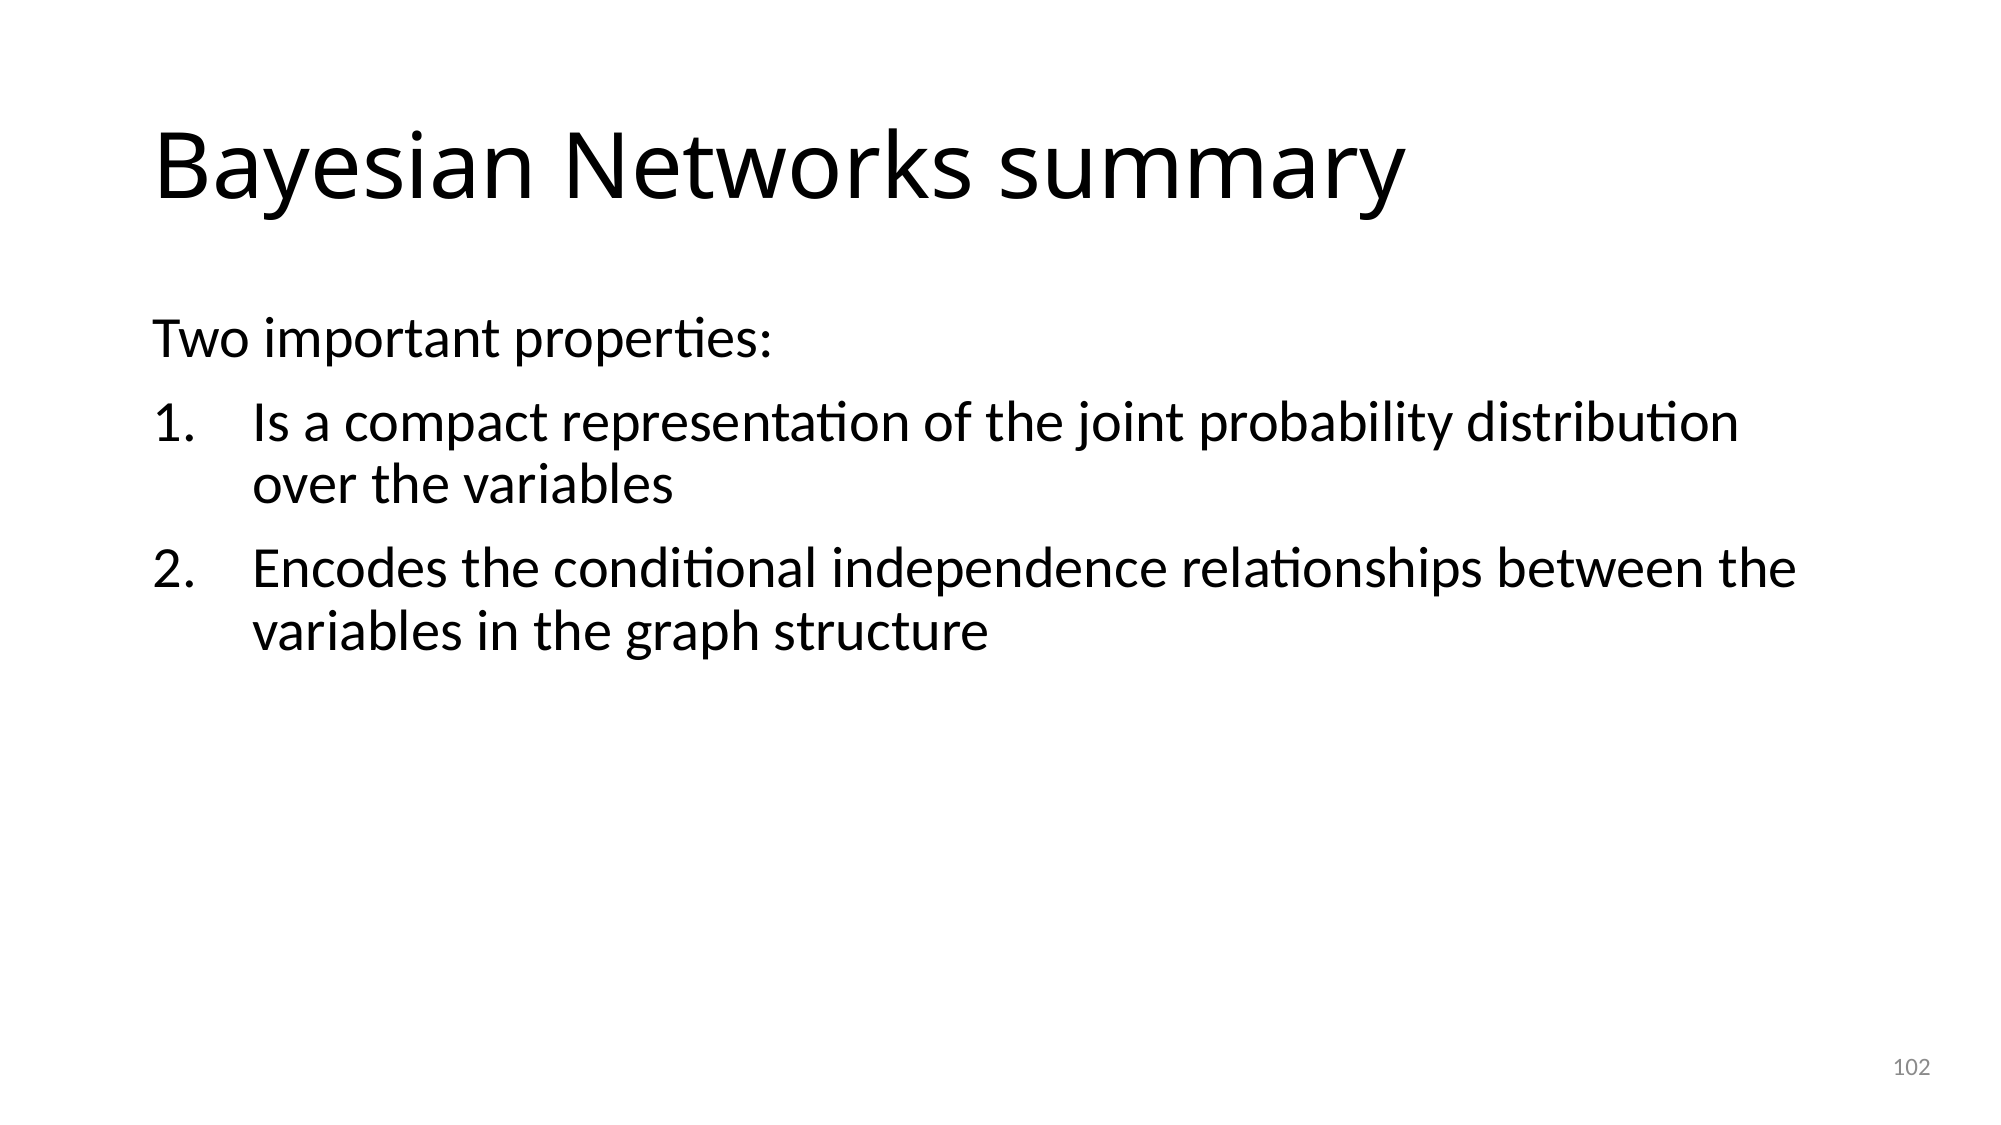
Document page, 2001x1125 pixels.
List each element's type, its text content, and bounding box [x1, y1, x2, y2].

title Bayesian Networks summary [137, 59, 1863, 278]
slide_number 102 [1496, 1035, 1946, 1096]
list Two important properties: Is a compact representation of the joint probability distribution over the variables Encodes the conditional independence relationships between the variables in the graph structure [137, 299, 1863, 1014]
